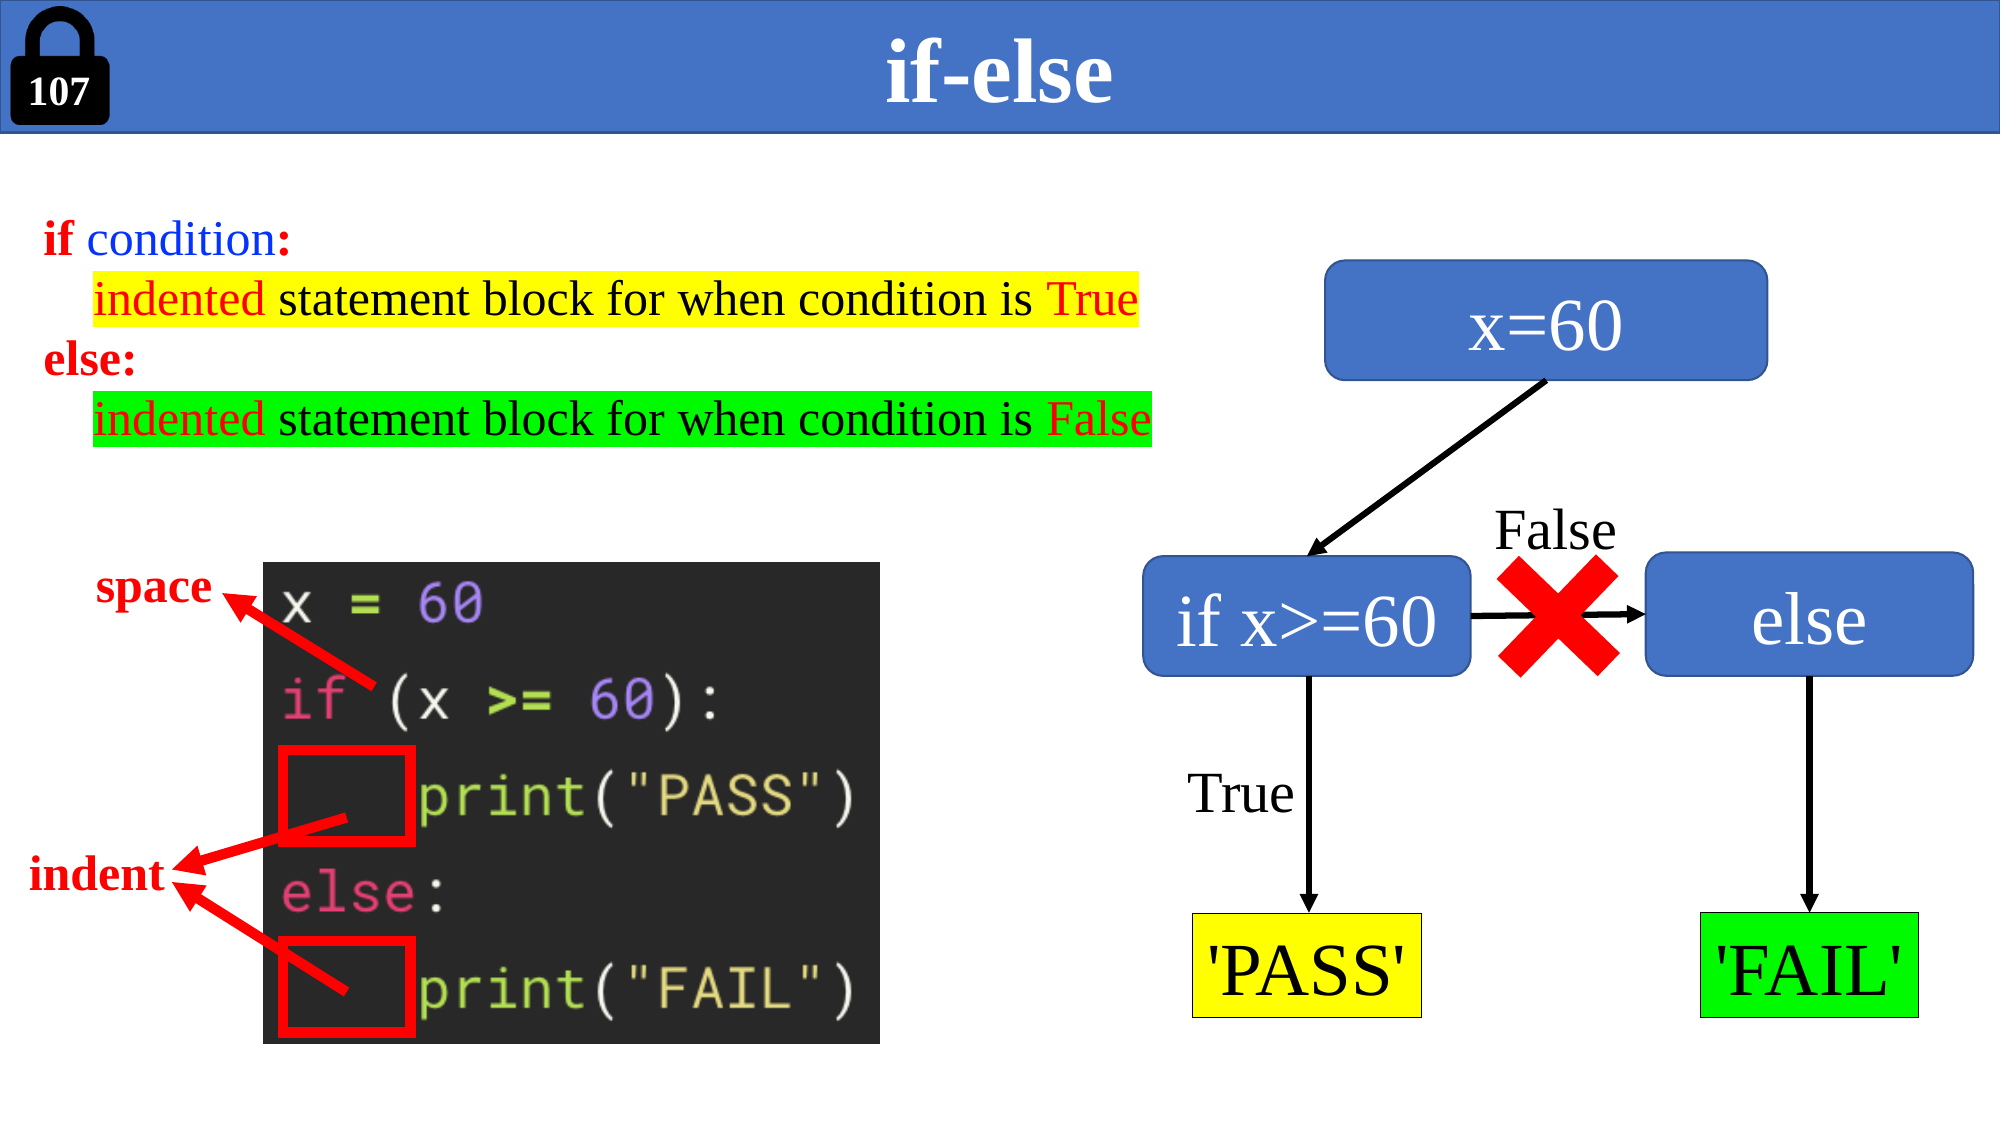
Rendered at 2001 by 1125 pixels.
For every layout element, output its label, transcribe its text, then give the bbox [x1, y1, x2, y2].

text_box indent [13, 833, 180, 908]
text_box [1306, 380, 1547, 557]
picture [262, 562, 880, 1044]
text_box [171, 882, 347, 993]
text_box False [1479, 483, 1633, 569]
text_box if x>=60 [1142, 555, 1472, 677]
picture [0, 6, 119, 125]
text_box 'FAIL' [1700, 912, 1919, 1018]
text_box x=60 [1324, 259, 1769, 382]
text_box else [1644, 551, 1975, 677]
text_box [171, 817, 347, 870]
text_box if-else [0, 0, 2000, 134]
text_box 'PASS' [1192, 913, 1422, 1018]
text_box [1498, 617, 1620, 678]
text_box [222, 593, 375, 687]
text_box [1496, 569, 1619, 614]
text_box True [1173, 747, 1308, 832]
text_box space [81, 545, 228, 621]
text_box if condition: indented statement block for when condition is True else: indented statement block for when condition is False [28, 198, 1168, 453]
